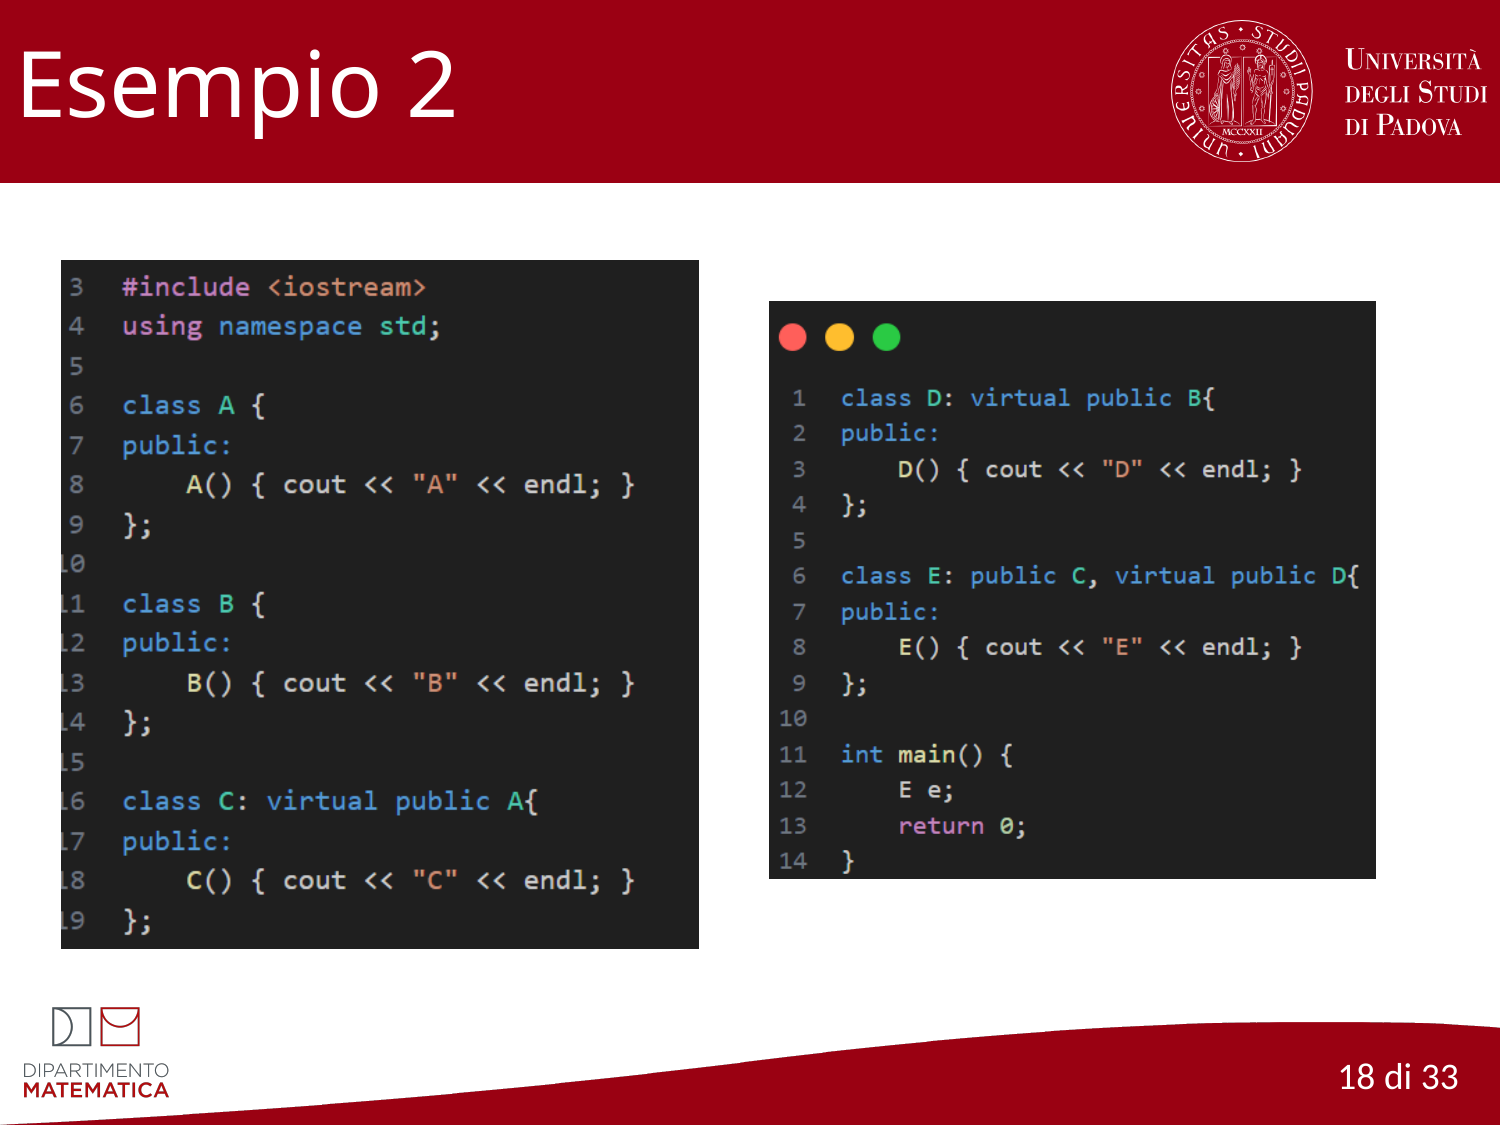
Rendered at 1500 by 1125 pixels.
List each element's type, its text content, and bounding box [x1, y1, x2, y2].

picture [1171, 20, 1487, 162]
picture [769, 301, 1376, 879]
picture [61, 260, 699, 949]
picture [0, 1007, 1500, 1125]
title Esempio 2 [0, 0, 1159, 180]
slide_number 18 di 33 [1136, 1044, 1474, 1104]
